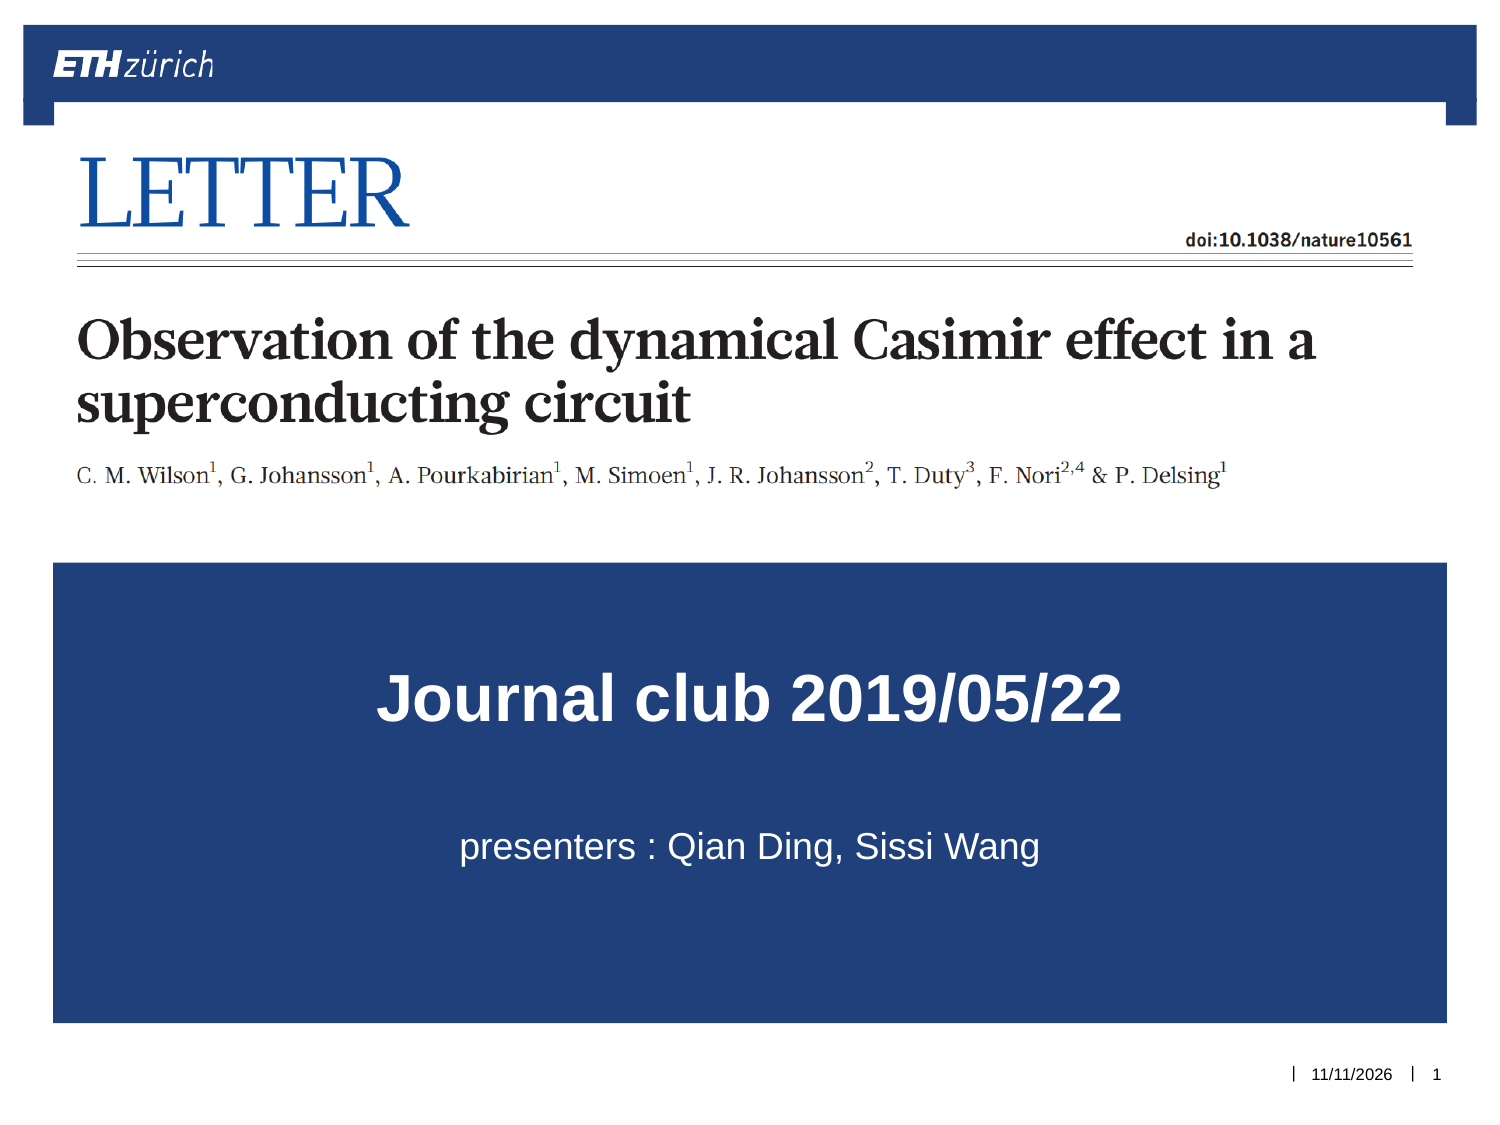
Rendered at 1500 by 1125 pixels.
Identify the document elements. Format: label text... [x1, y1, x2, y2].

slide_number 1 [1415, 1034, 1459, 1112]
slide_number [1302, 1034, 1403, 1112]
subtitle presenters : Qian Ding, Sissi Wang [53, 752, 1447, 1024]
picture [55, 125, 1448, 539]
title Journal club 2019/05/22 [53, 562, 1447, 752]
